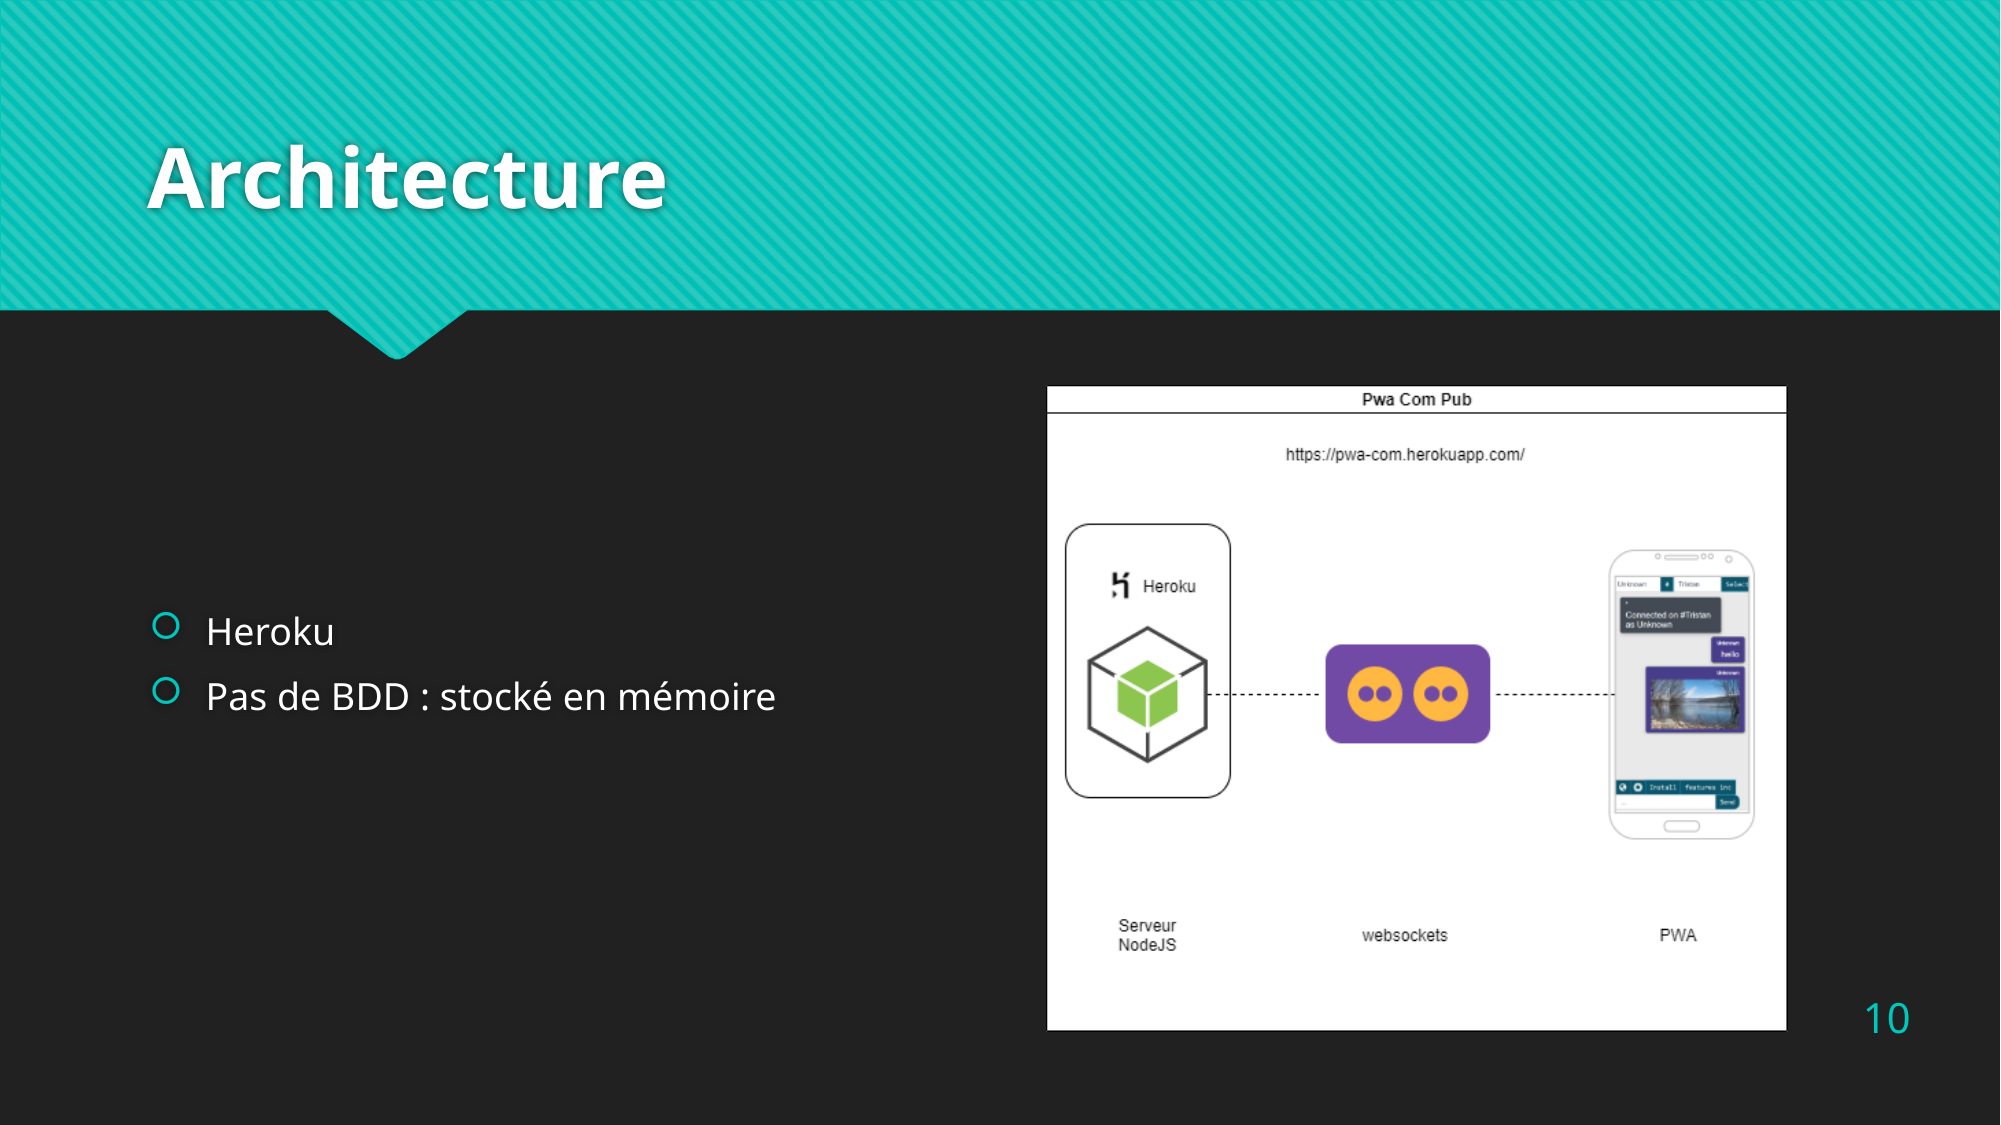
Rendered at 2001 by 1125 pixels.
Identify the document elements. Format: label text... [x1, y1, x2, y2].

title Architecture [132, 73, 1868, 233]
list Heroku Pas de BDD : stocké en mémoire [134, 364, 1866, 962]
slide_number 10 [1751, 970, 1926, 1051]
picture [1045, 385, 1788, 1032]
